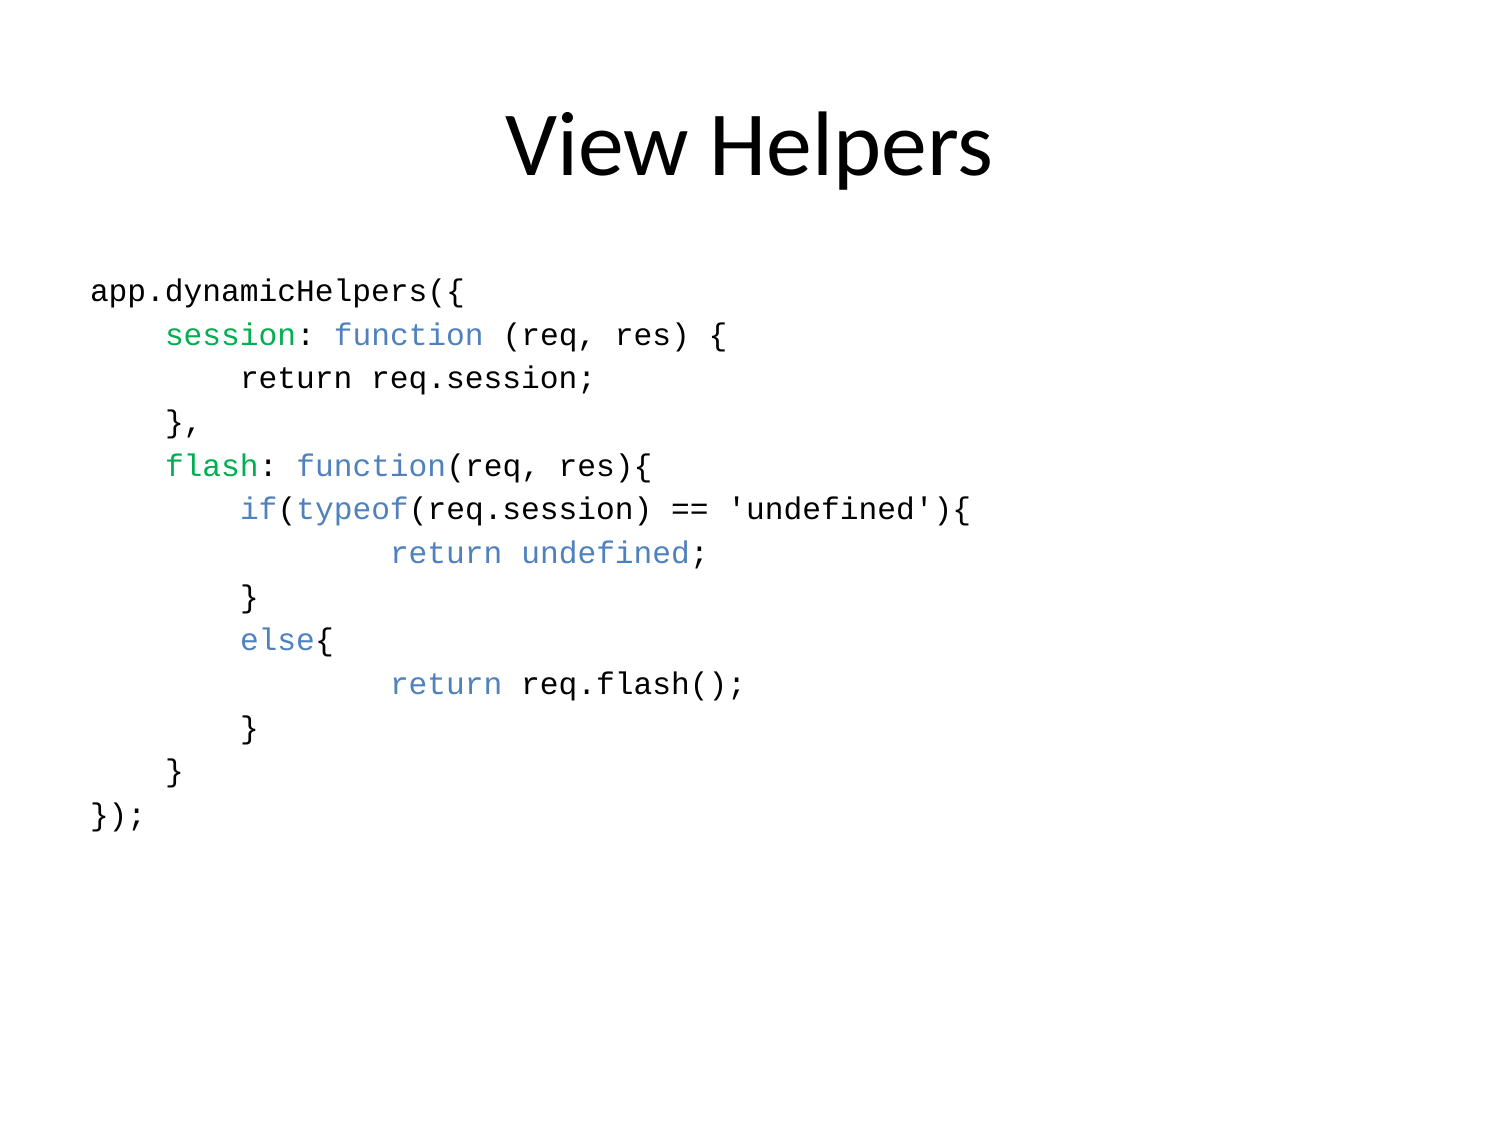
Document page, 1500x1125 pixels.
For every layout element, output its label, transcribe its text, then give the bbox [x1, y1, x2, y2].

list app.dynamicHelpers({ session: function (req, res) { return req.session; }, flash: function(req, res){ if(typeof(req.session) == 'undefined'){ return undefined; } else{ return req.flash(); } } }); [75, 262, 1425, 1005]
title View Helpers [75, 45, 1425, 233]
